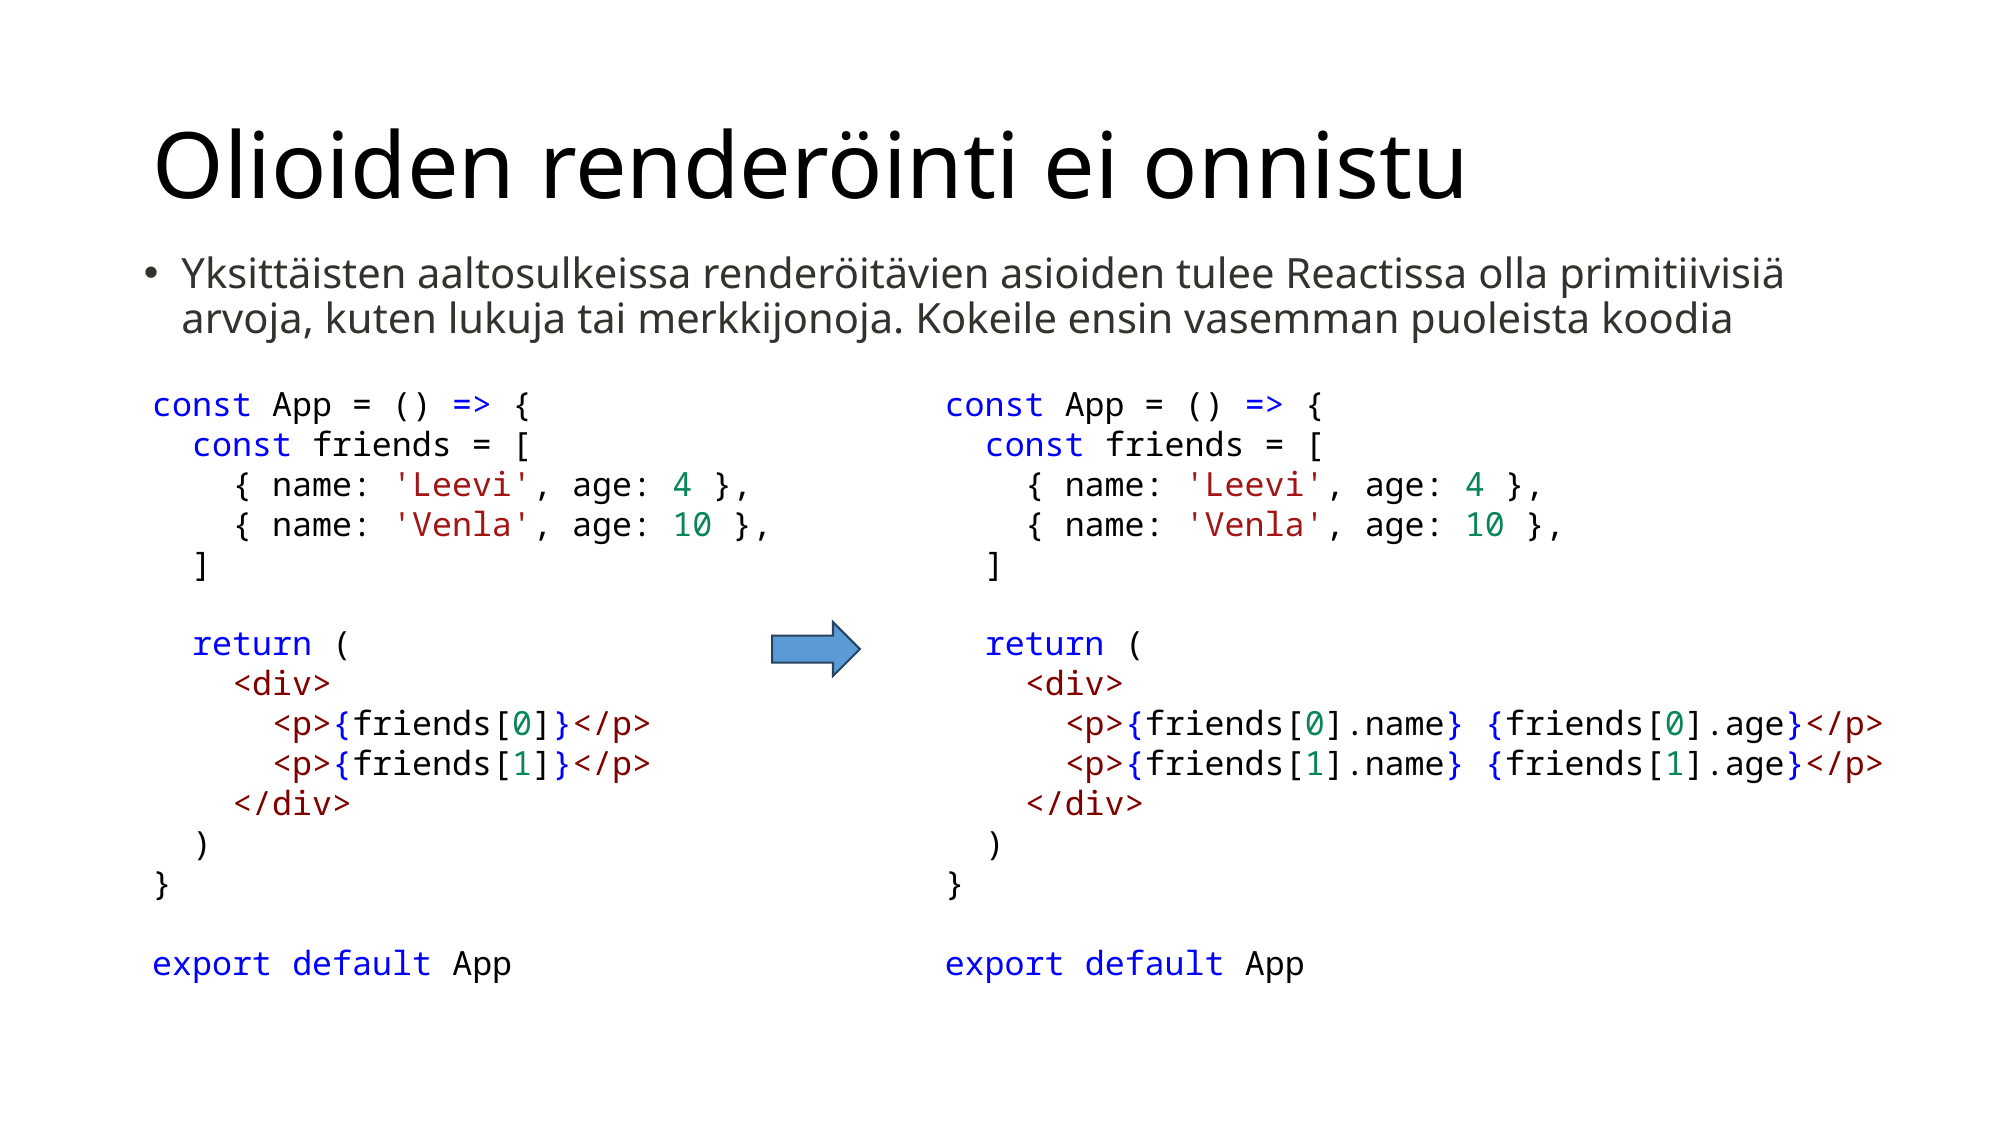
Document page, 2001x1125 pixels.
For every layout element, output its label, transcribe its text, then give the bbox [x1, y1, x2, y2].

text_box const App = () => { const friends = [ { name: 'Leevi', age: 4 }, { name: 'Venla', age: 10 }, ] return ( <div> <p>{friends[0].name} {friends[0].age}</p> <p>{friends[1].name} {friends[1].age}</p> </div> ) } export default App [930, 375, 1900, 990]
text_box const App = () => { const friends = [ { name: 'Leevi', age: 4 }, { name: 'Venla', age: 10 }, ] return ( <div> <p>{friends[0]}</p> <p>{friends[1]}</p> </div> ) } export default App [137, 375, 887, 1069]
text_box [771, 619, 862, 679]
title Olioiden renderöinti ei onnistu [137, 59, 1863, 244]
list Yksittäisten aaltosulkeissa renderöitävien asioiden tulee Reactissa olla primitiivisiä arvoja, kuten lukuja tai merkkijonoja. Kokeile ensin vasemman puoleista koodia [129, 244, 1913, 355]
